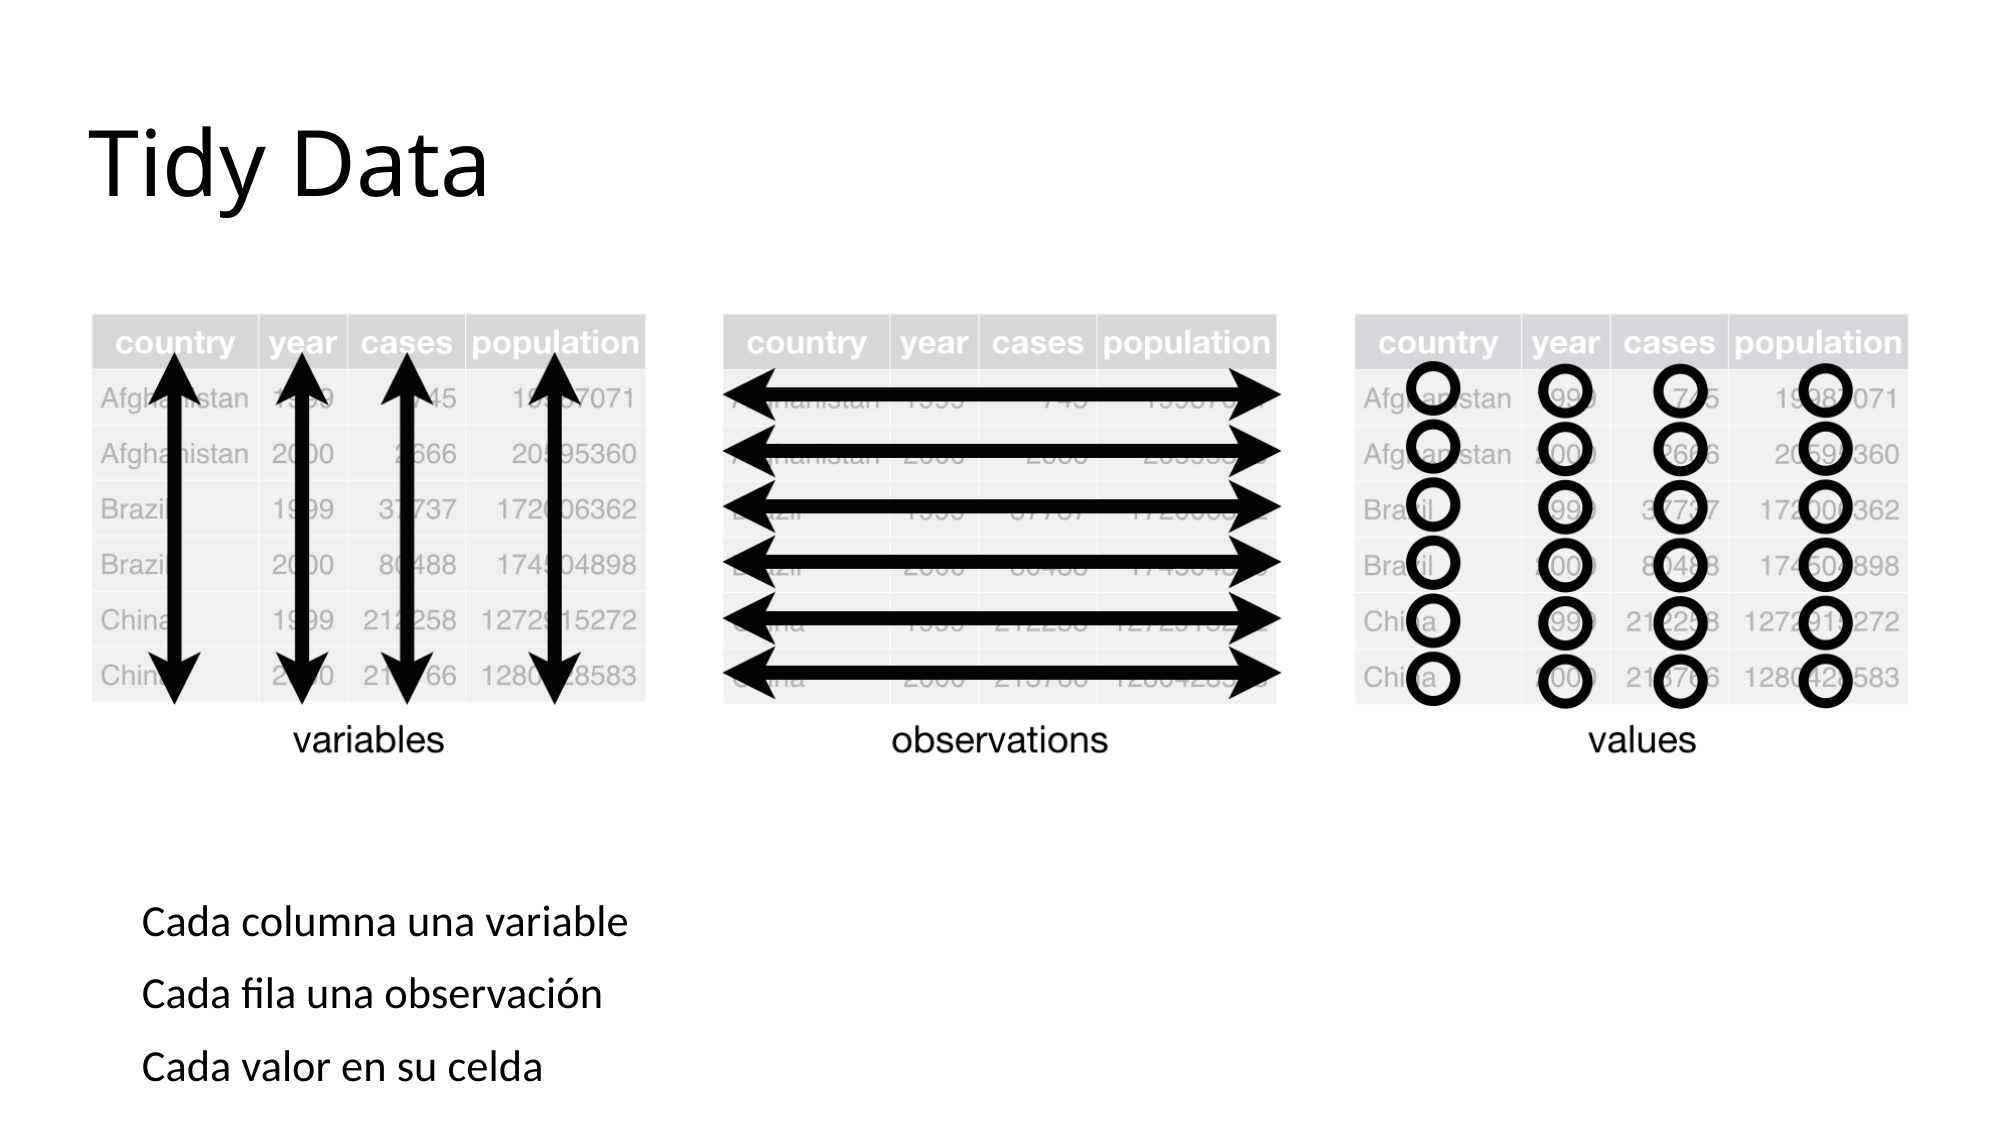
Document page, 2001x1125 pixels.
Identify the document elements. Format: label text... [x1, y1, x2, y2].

picture [33, 222, 1967, 827]
title Tidy Data [68, 97, 1932, 222]
text_box Cada columna una variable Cada fila una observación Cada valor en su celda [121, 863, 1617, 1071]
